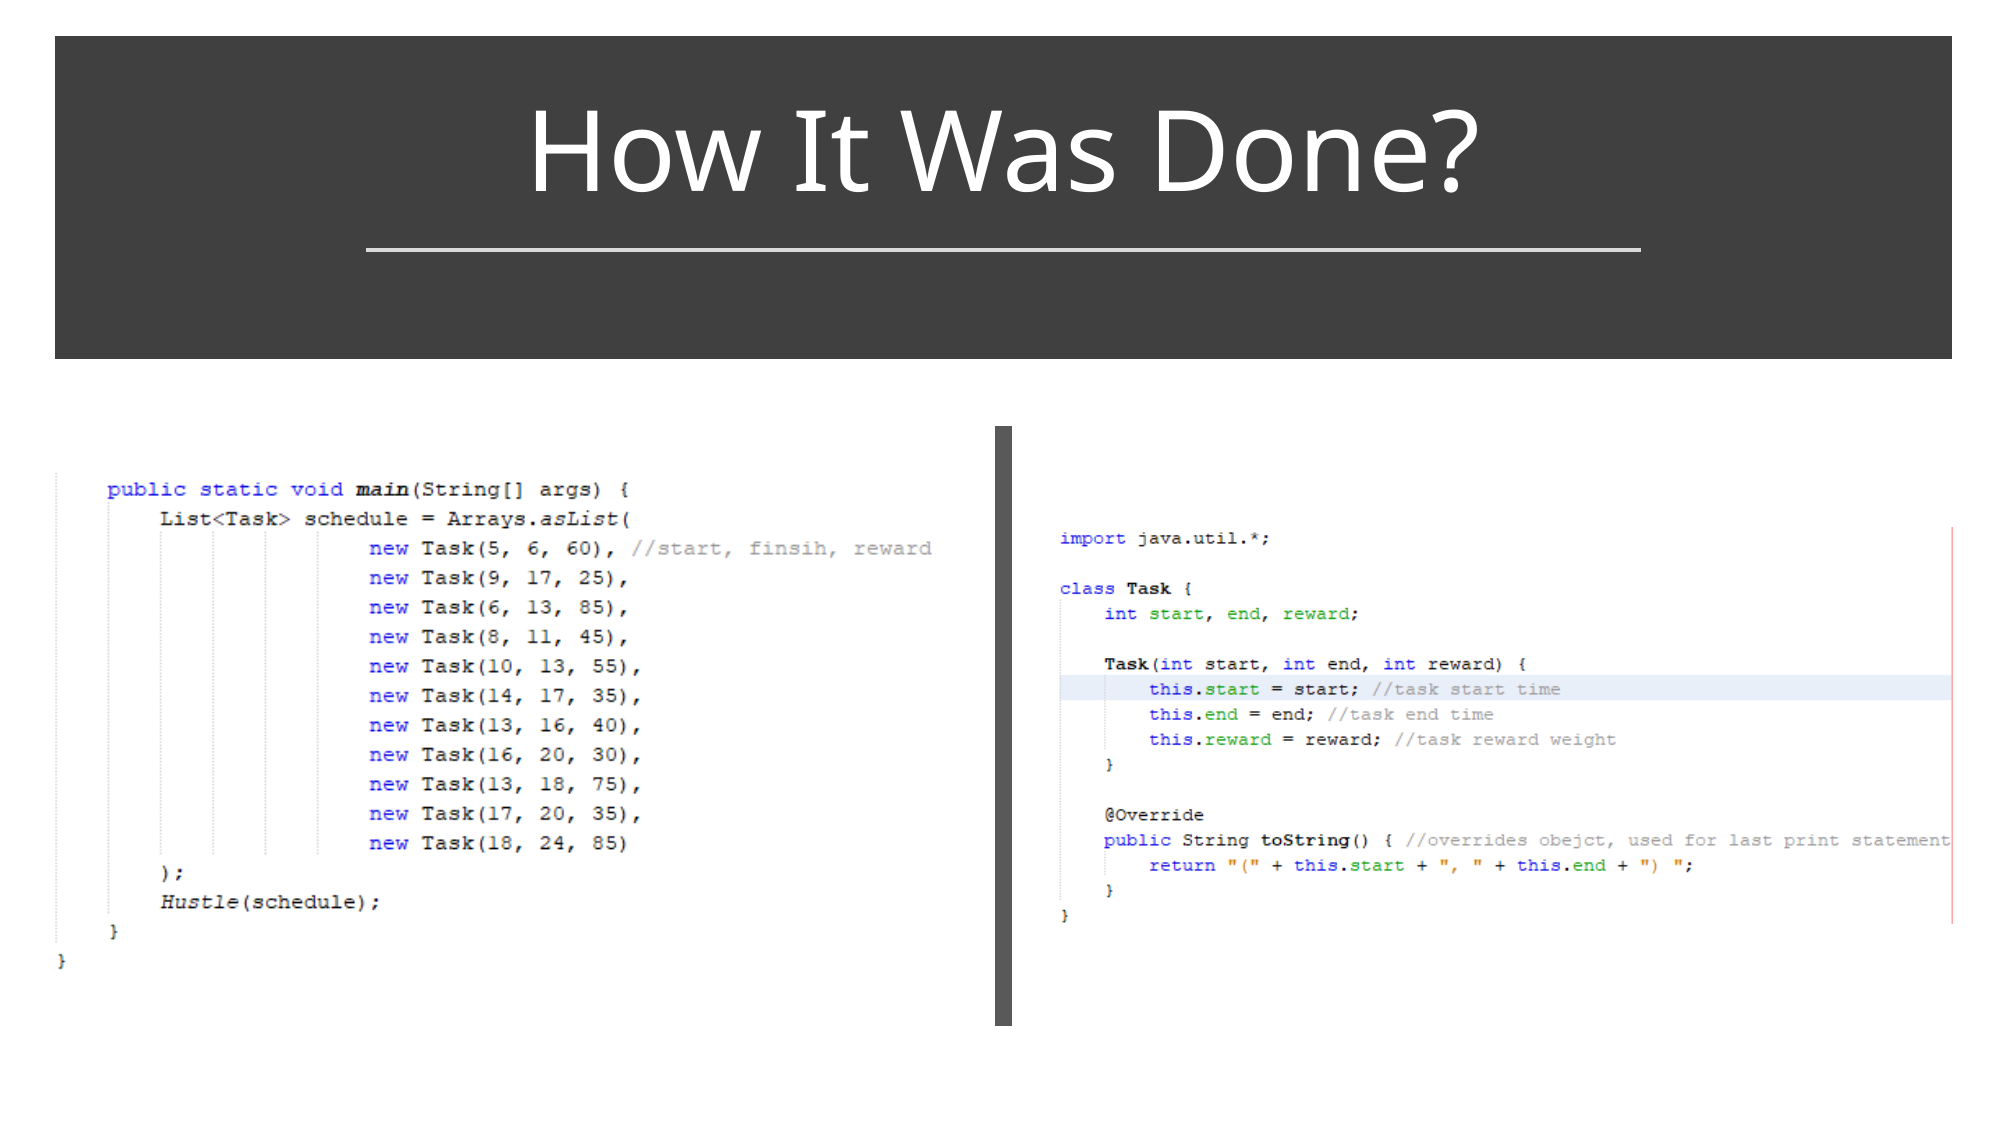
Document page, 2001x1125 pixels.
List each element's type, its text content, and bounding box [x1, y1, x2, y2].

title How It Was Done? [89, 71, 1917, 224]
picture [1057, 527, 1953, 924]
text_box [64, 45, 1942, 350]
picture [54, 473, 950, 979]
